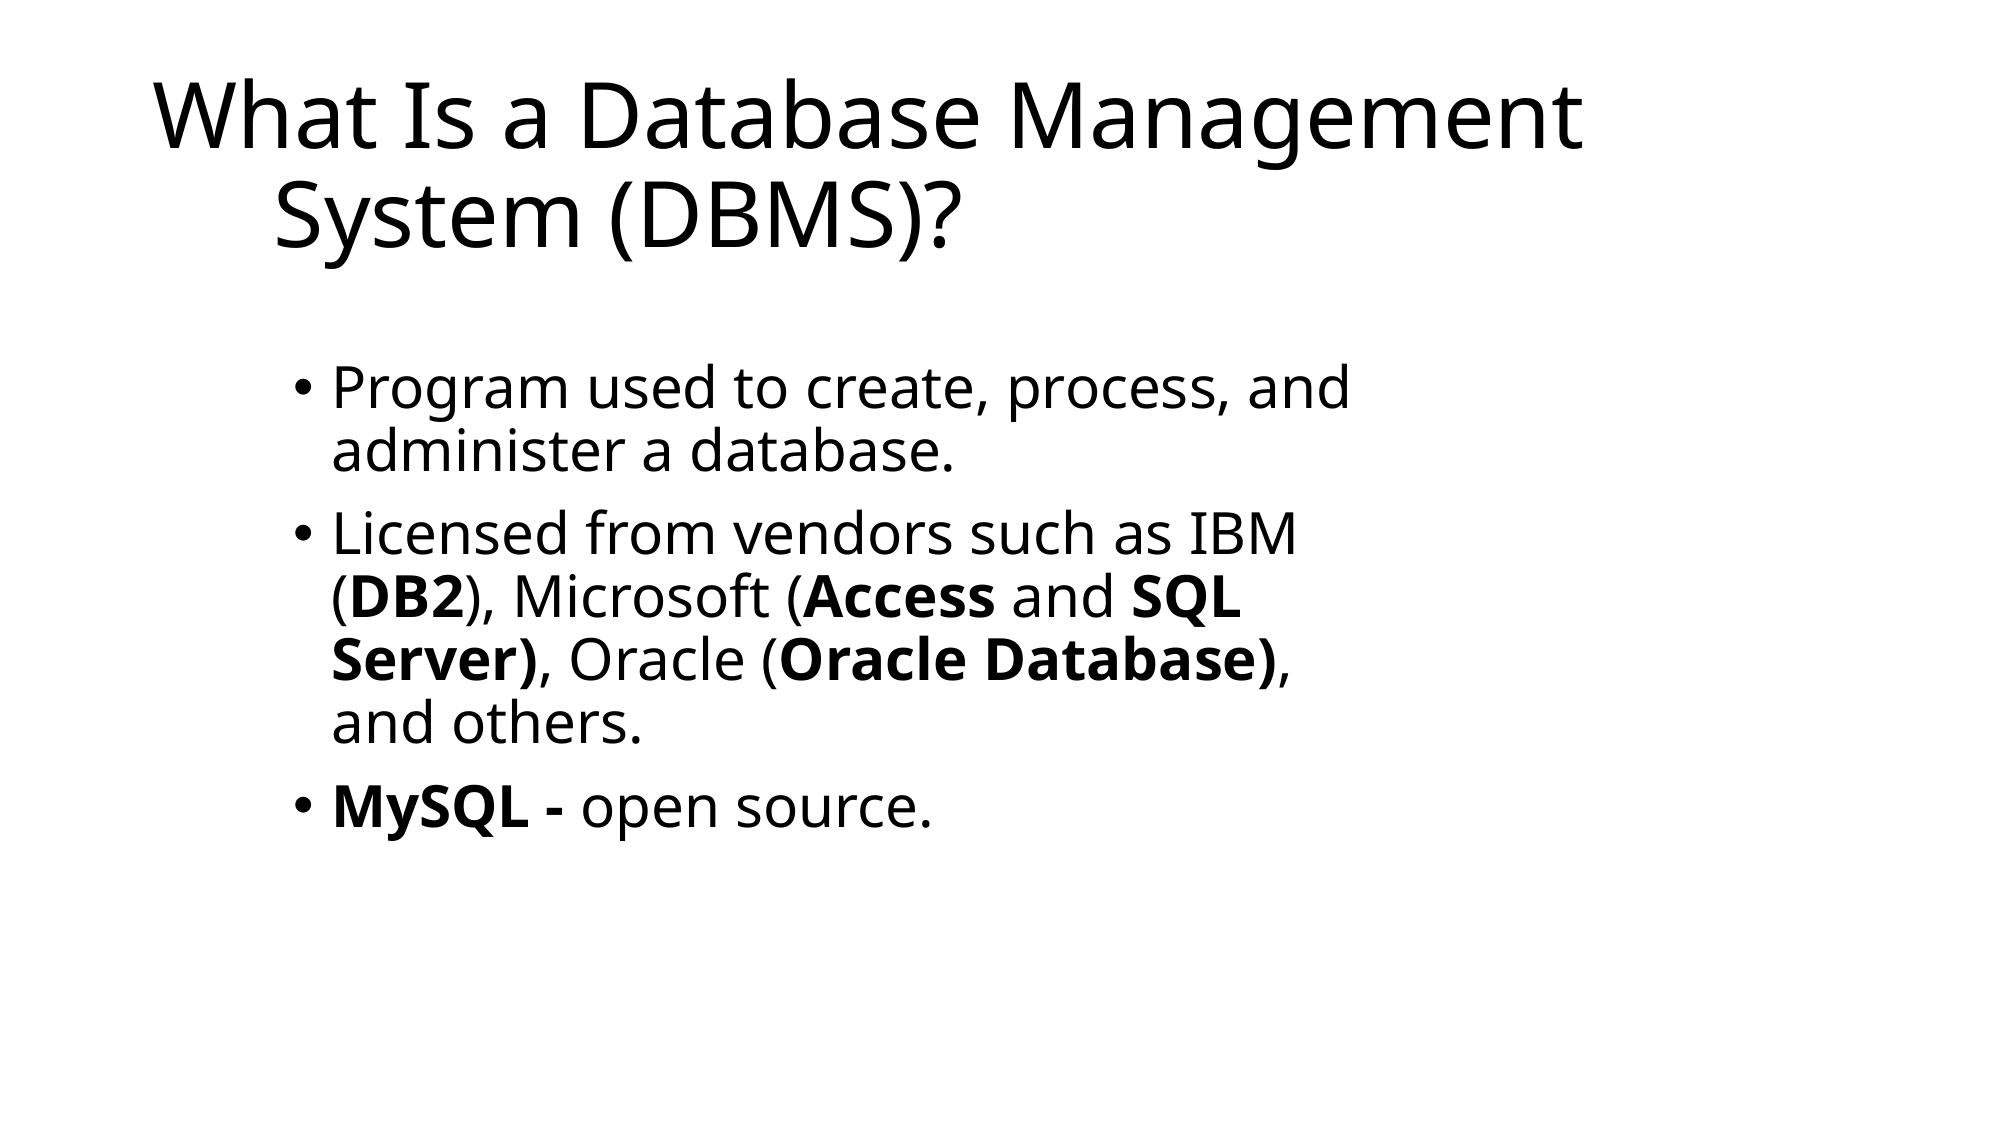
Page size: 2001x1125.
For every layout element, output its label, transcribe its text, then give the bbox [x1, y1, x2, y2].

title What Is a Database Management System (DBMS)? [137, 59, 1863, 278]
list Program used to create, process, and administer a database. Licensed from vendors such as IBM (DB2), Microsoft (Access and SQL Server), Oracle (Oracle Database), and others. MySQL - open source. [278, 350, 1418, 881]
